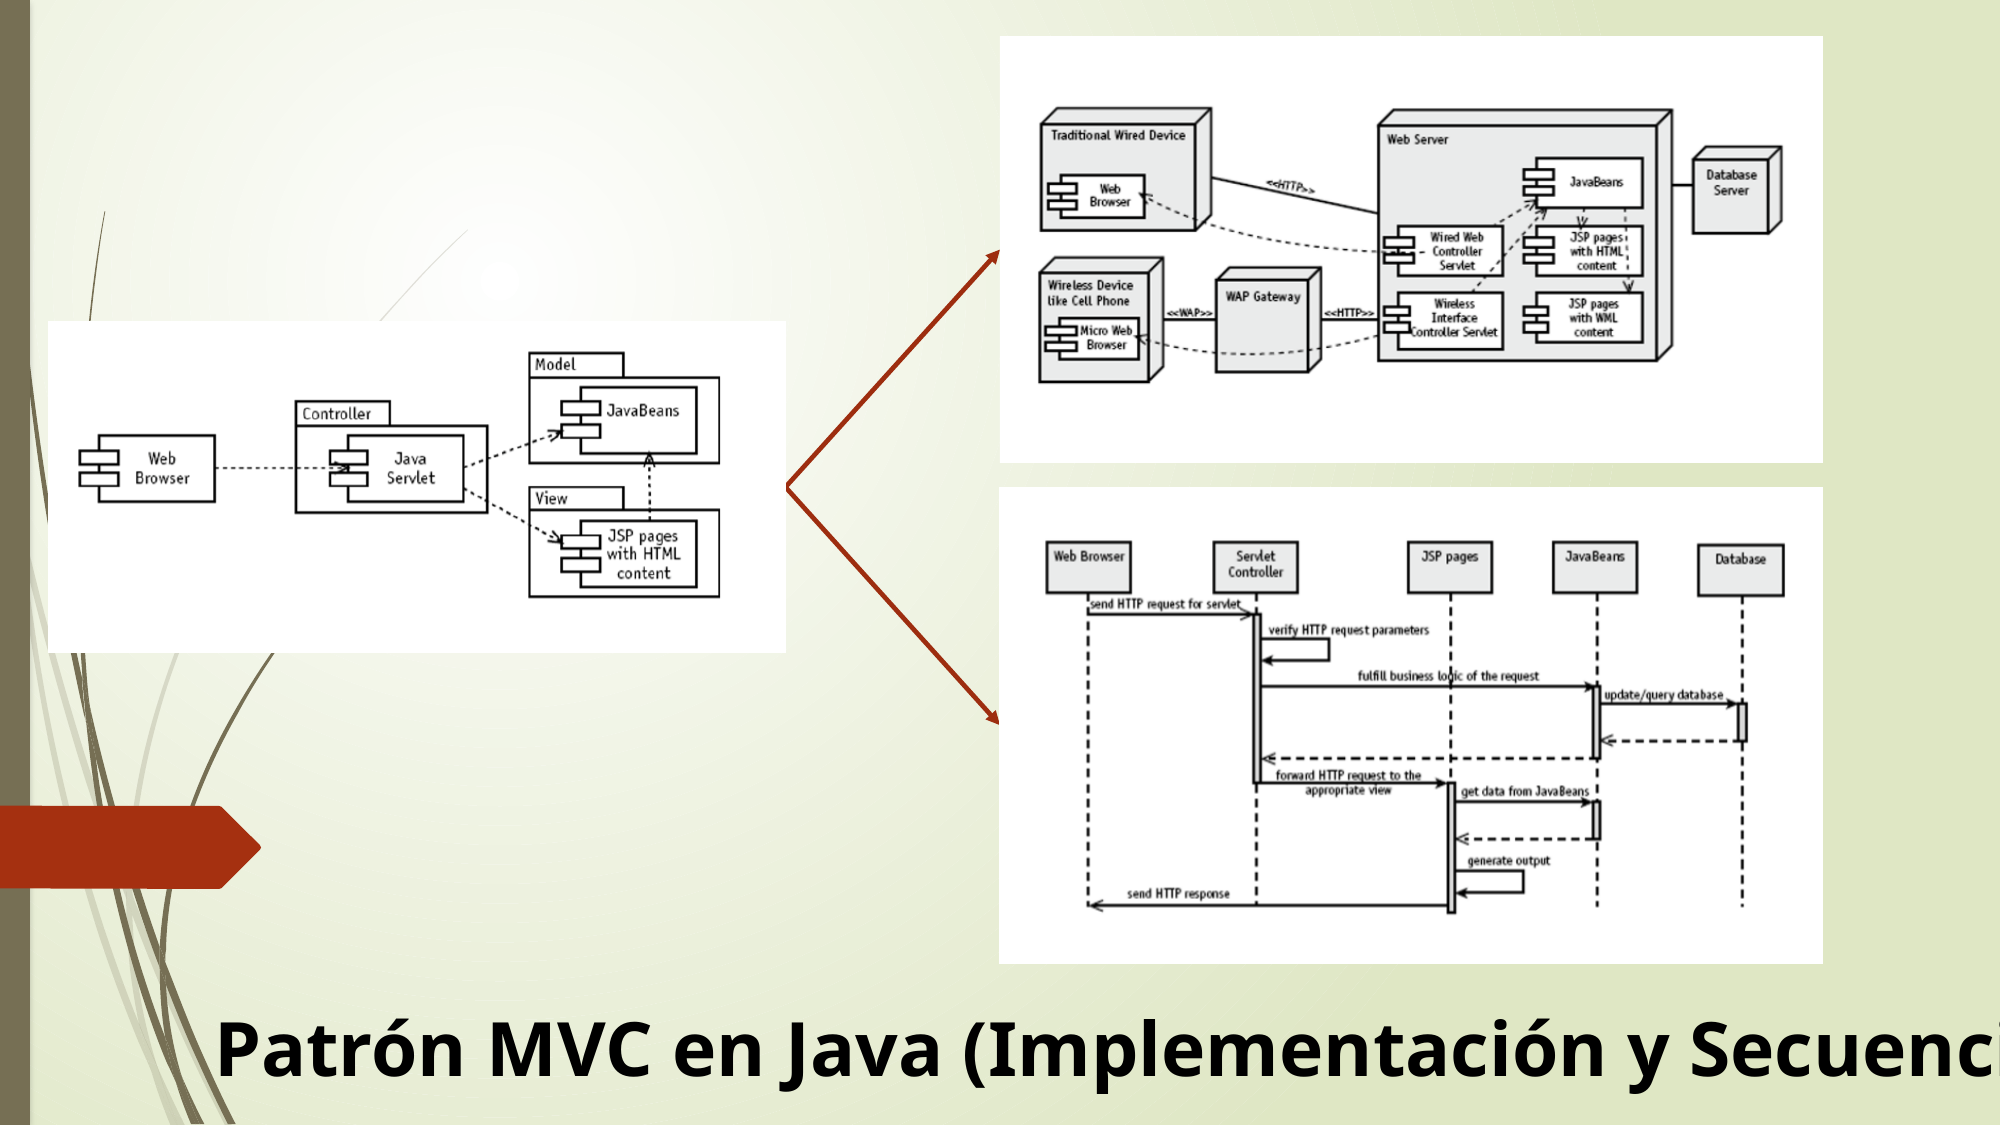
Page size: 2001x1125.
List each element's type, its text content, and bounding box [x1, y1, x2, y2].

text_box Patrón MVC en Java (Implementación y Secuencia) [179, 987, 2000, 1099]
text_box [785, 486, 999, 726]
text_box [785, 249, 1001, 486]
picture [47, 321, 786, 653]
picture [999, 486, 1824, 964]
picture [999, 36, 1824, 463]
